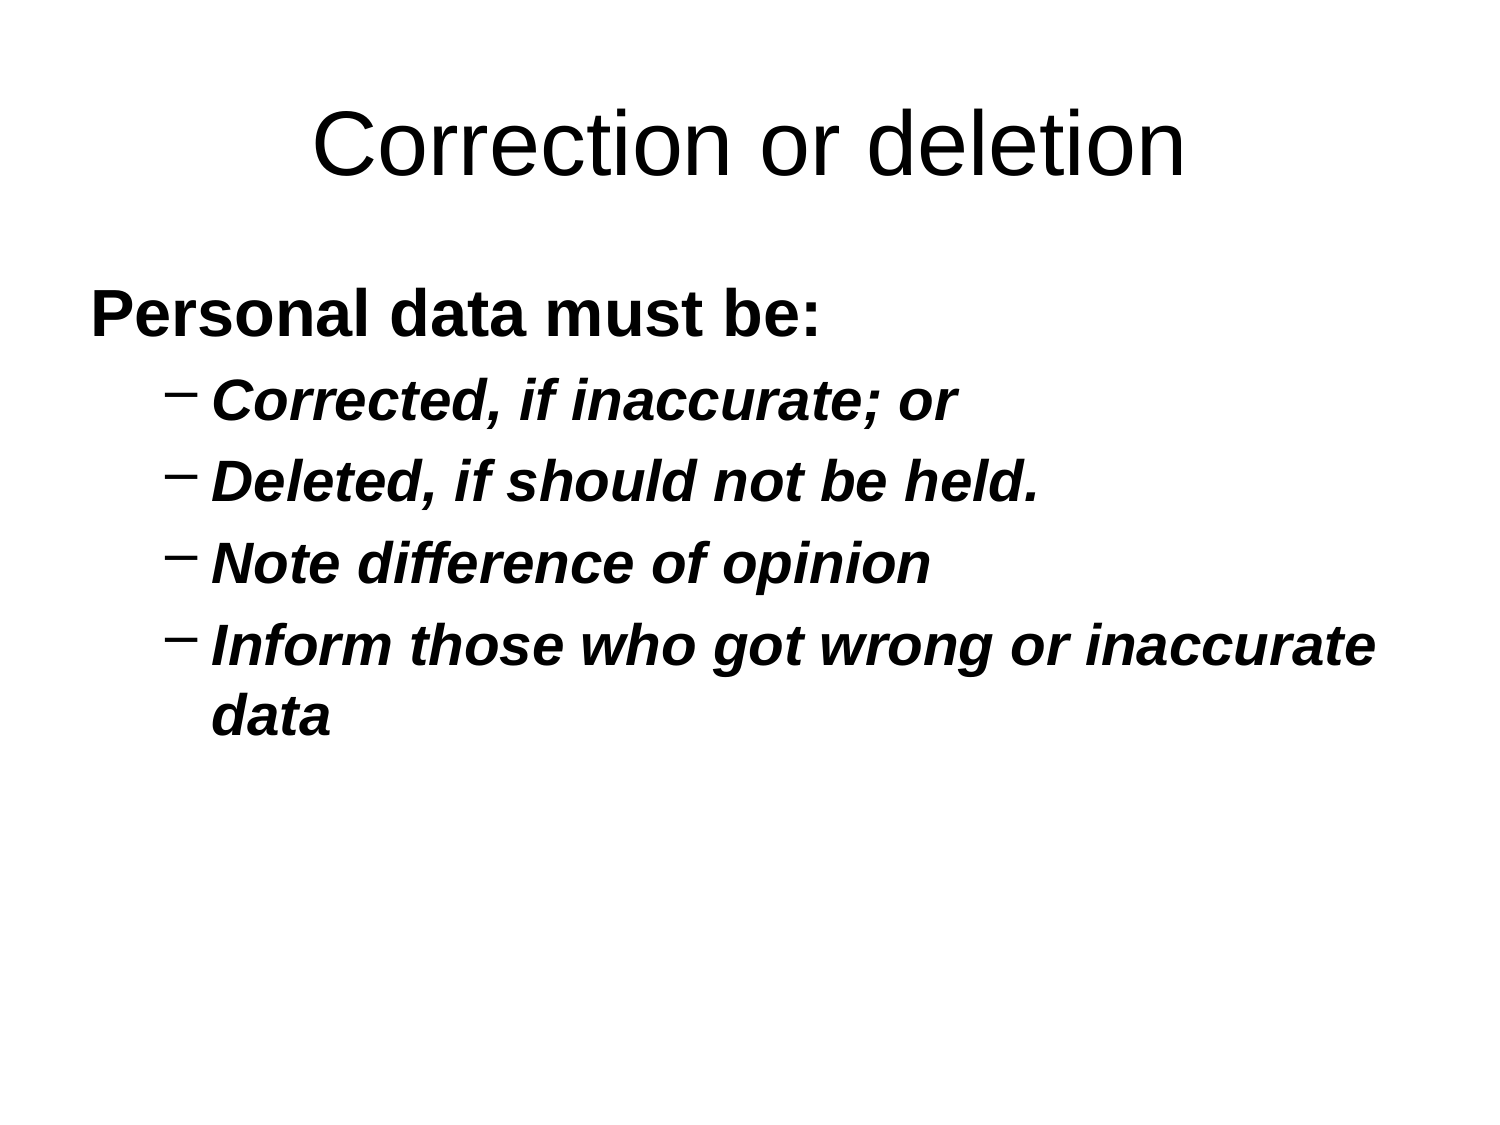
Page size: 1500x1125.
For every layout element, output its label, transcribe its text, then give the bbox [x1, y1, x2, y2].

title Correction or deletion [74, 44, 1426, 233]
list Personal data must be: Corrected, if inaccurate; or Deleted, if should not be held. Note difference of opinion Inform those who got wrong or inaccurate data [74, 262, 1426, 1006]
